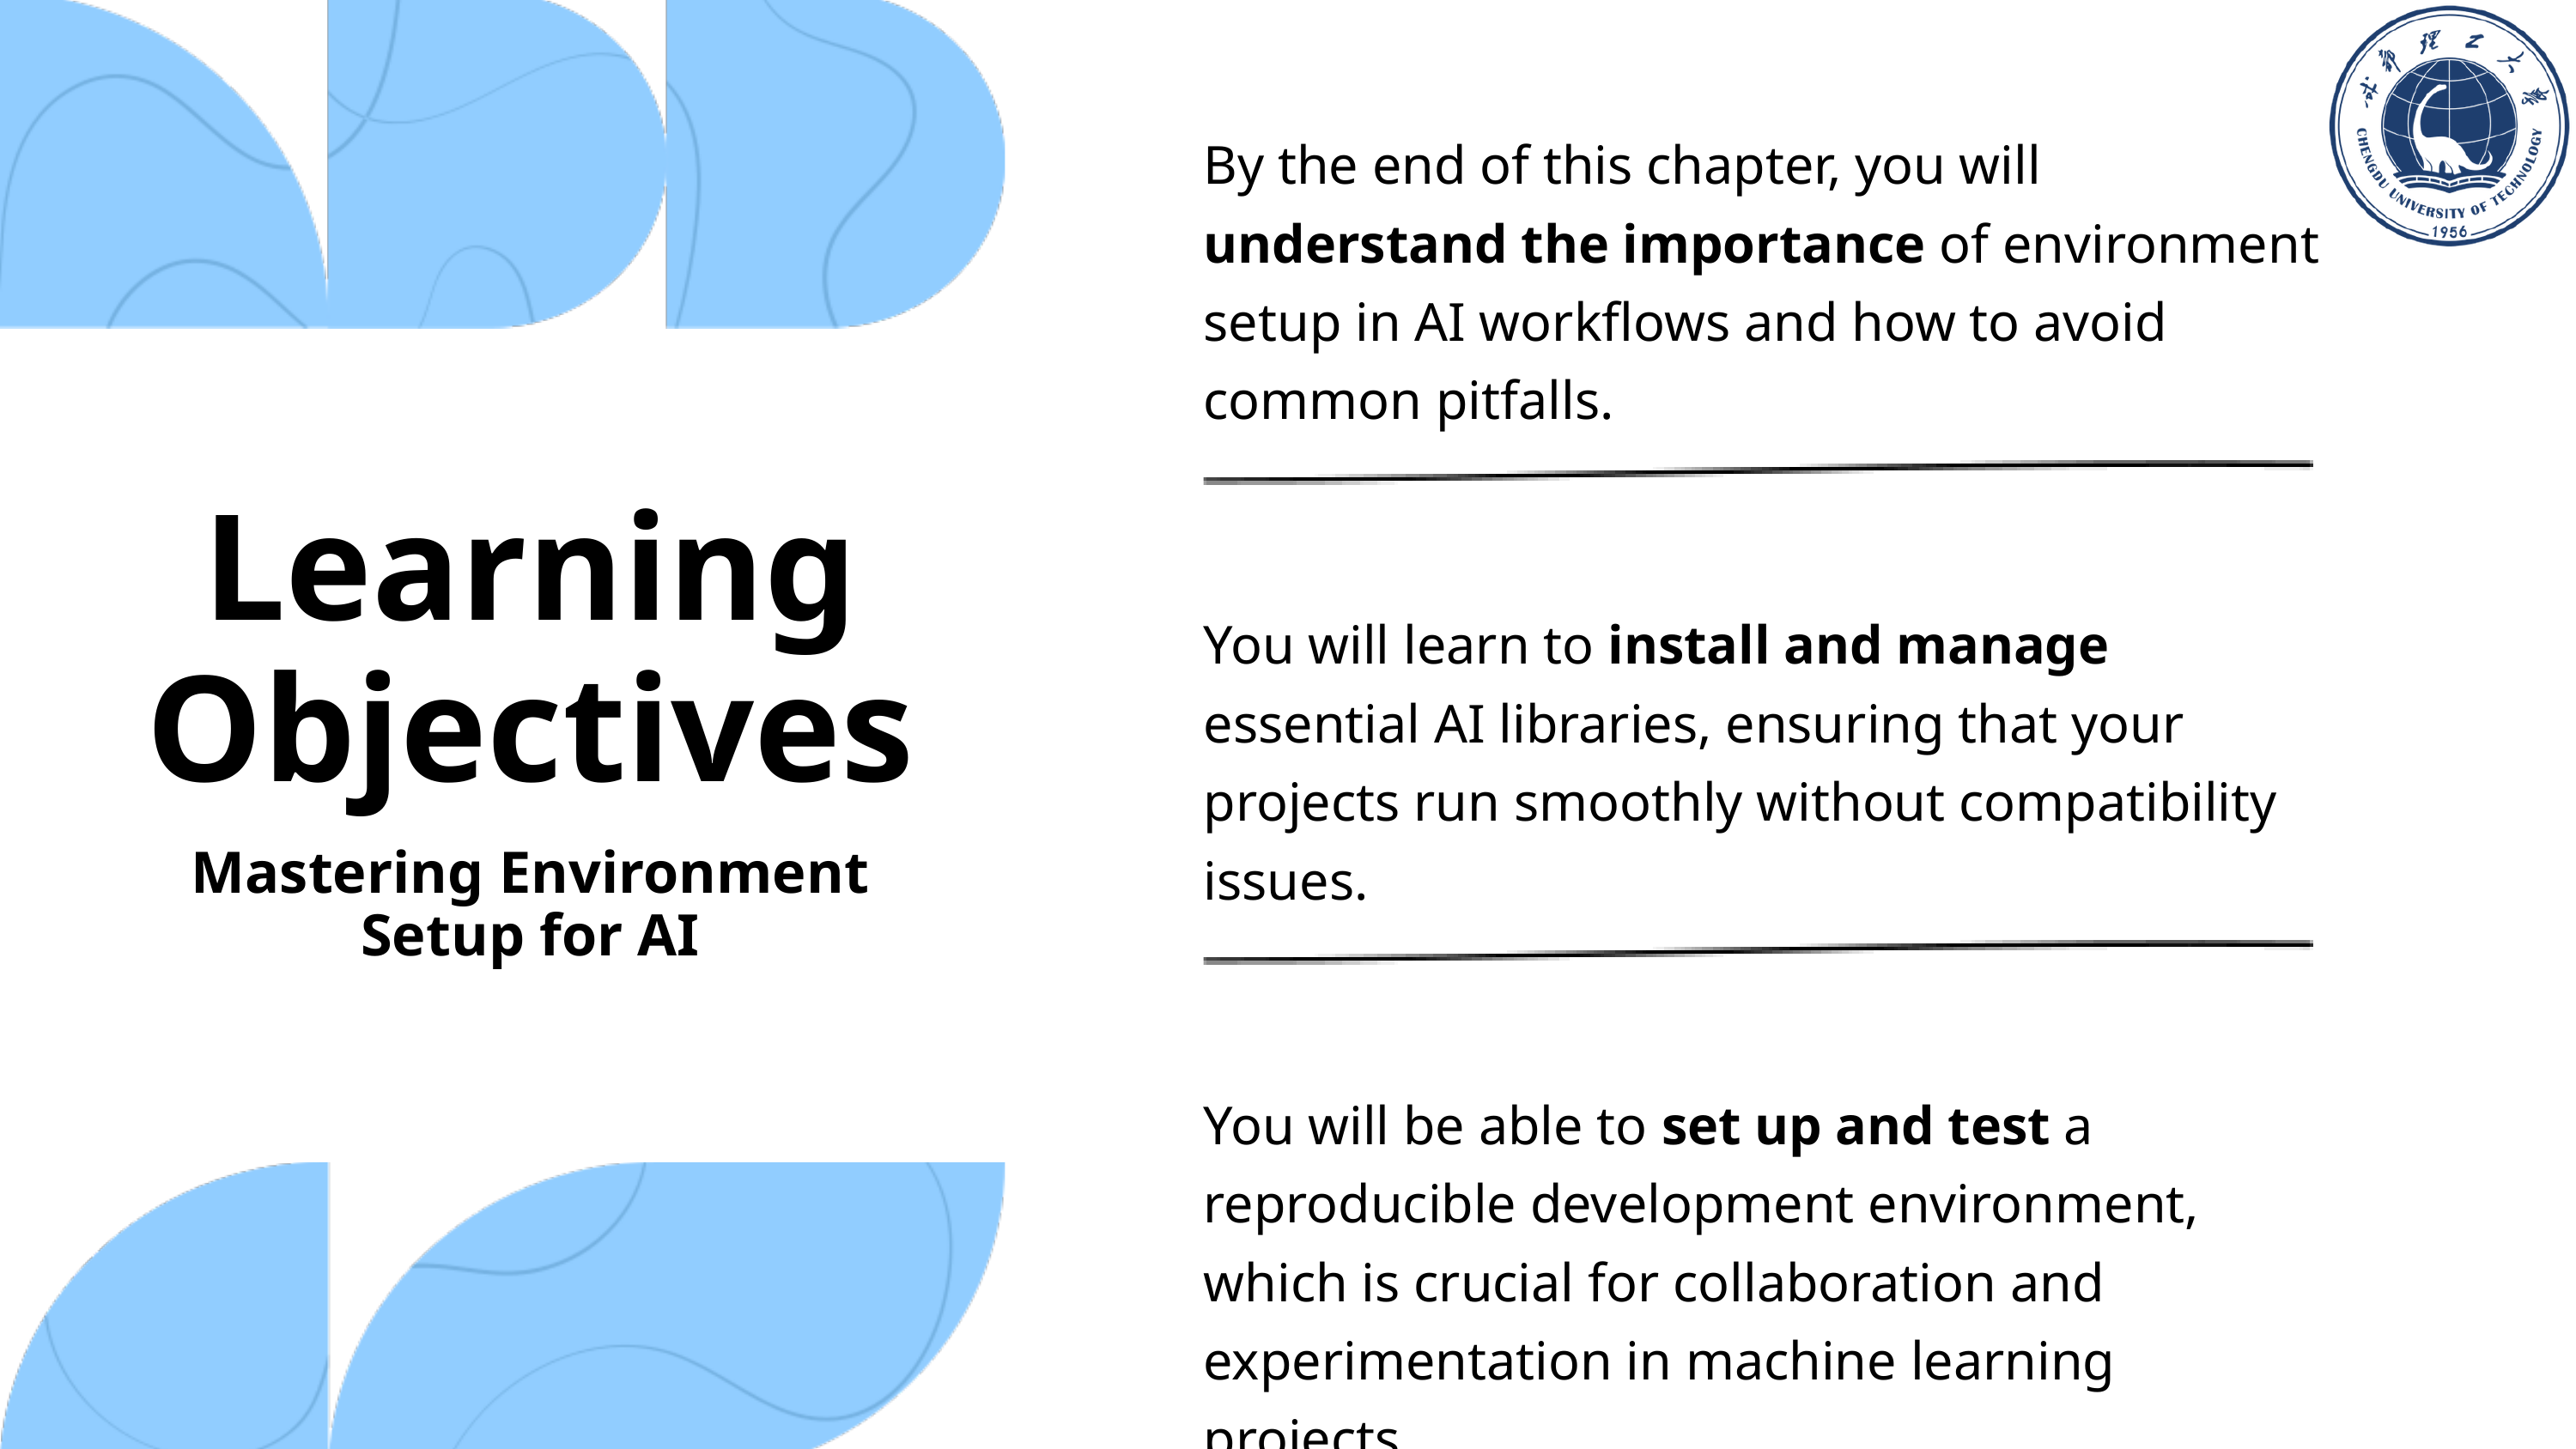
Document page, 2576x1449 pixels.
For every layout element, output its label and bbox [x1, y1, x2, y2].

text_box [1203, 124, 2327, 1379]
text_box [109, 481, 952, 968]
text_box [0, 0, 1005, 1449]
text_box [2326, 0, 2576, 250]
